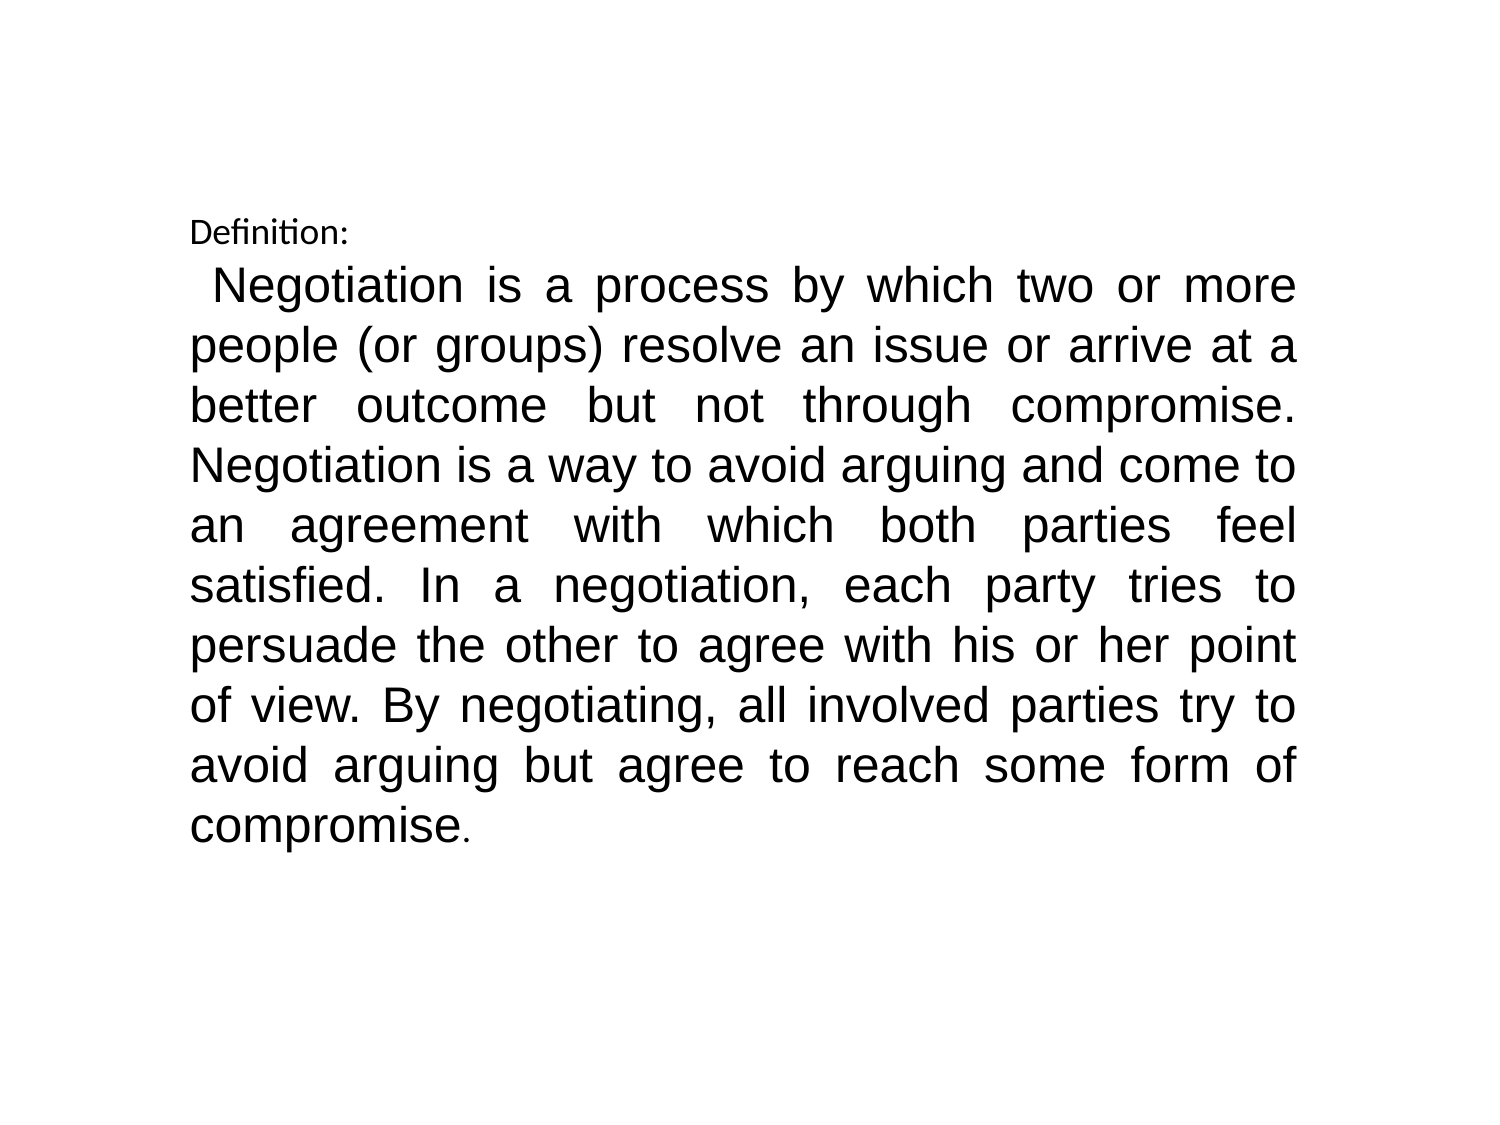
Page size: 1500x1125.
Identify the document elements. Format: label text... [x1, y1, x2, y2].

text_box Definition: Negotiation is a process by which two or more people (or groups) resolve an issue or arrive at a better outcome but not through compromise. Negotiation is a way to avoid arguing and come to an agreement with which both parties feel satisfied. In a negotiation, each party tries to persuade the other to agree with his or her point of view. By negotiating, all involved parties try to avoid arguing but agree to reach some form of compromise. [174, 199, 1313, 860]
